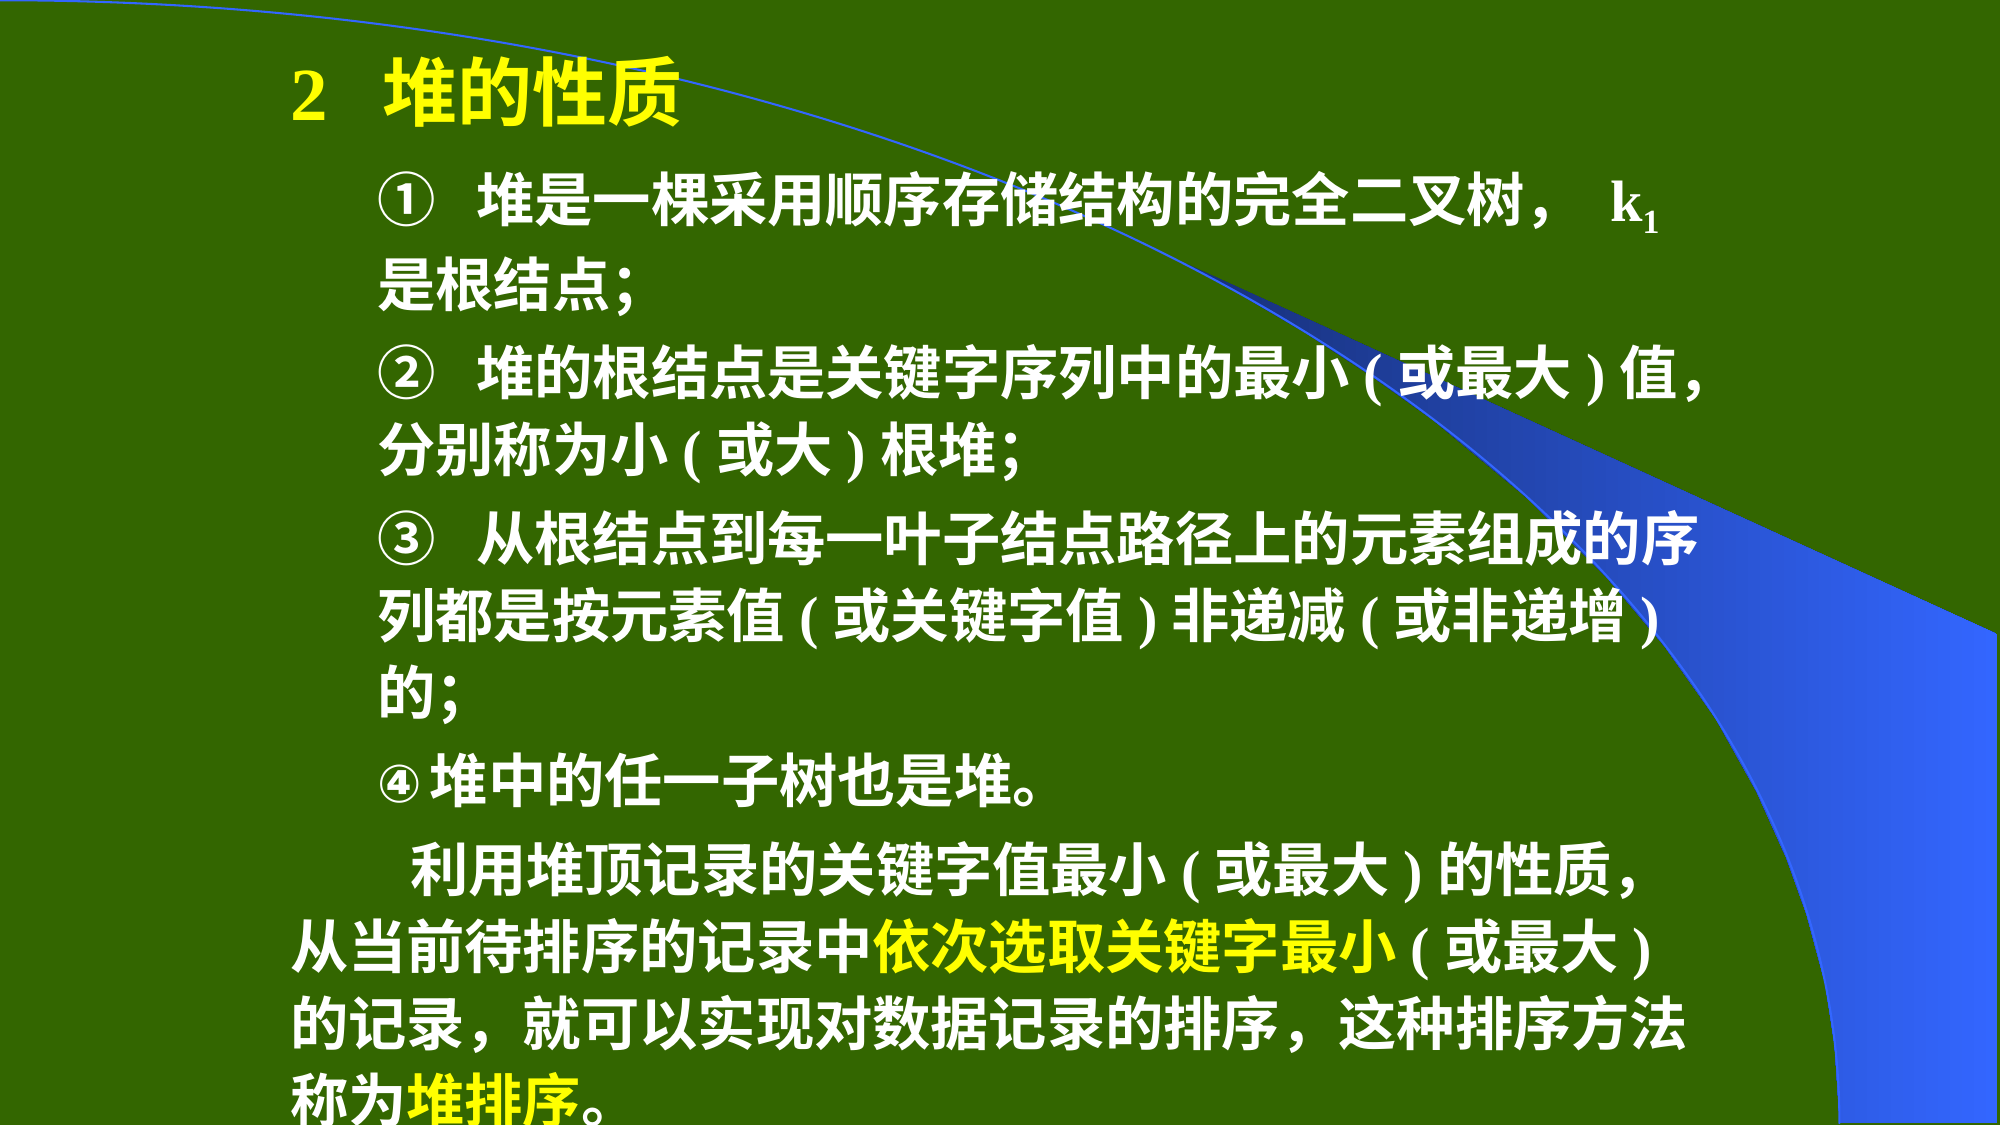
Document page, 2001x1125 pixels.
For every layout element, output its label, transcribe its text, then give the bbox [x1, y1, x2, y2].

list 2 堆的性质 ① 堆是一棵采用顺序存储结构的完全二叉树， k1是根结点； ② 堆的根结点是关键字序列中的最小(或最大)值，分别称为小(或大)根堆； ③ 从根结点到每一叶子结点路径上的元素组成的序列都是按元素值(或关键字值)非递减(或非递增)的； 堆中的任一子树也是堆。 利用堆顶记录的关键字值最小(或最大)的性质，从当前待排序的记录中依次选取关键字最小(或最大)的记录，就可以实现对数据记录的排序，这种排序方法称为堆排序。 [275, 29, 1721, 1094]
